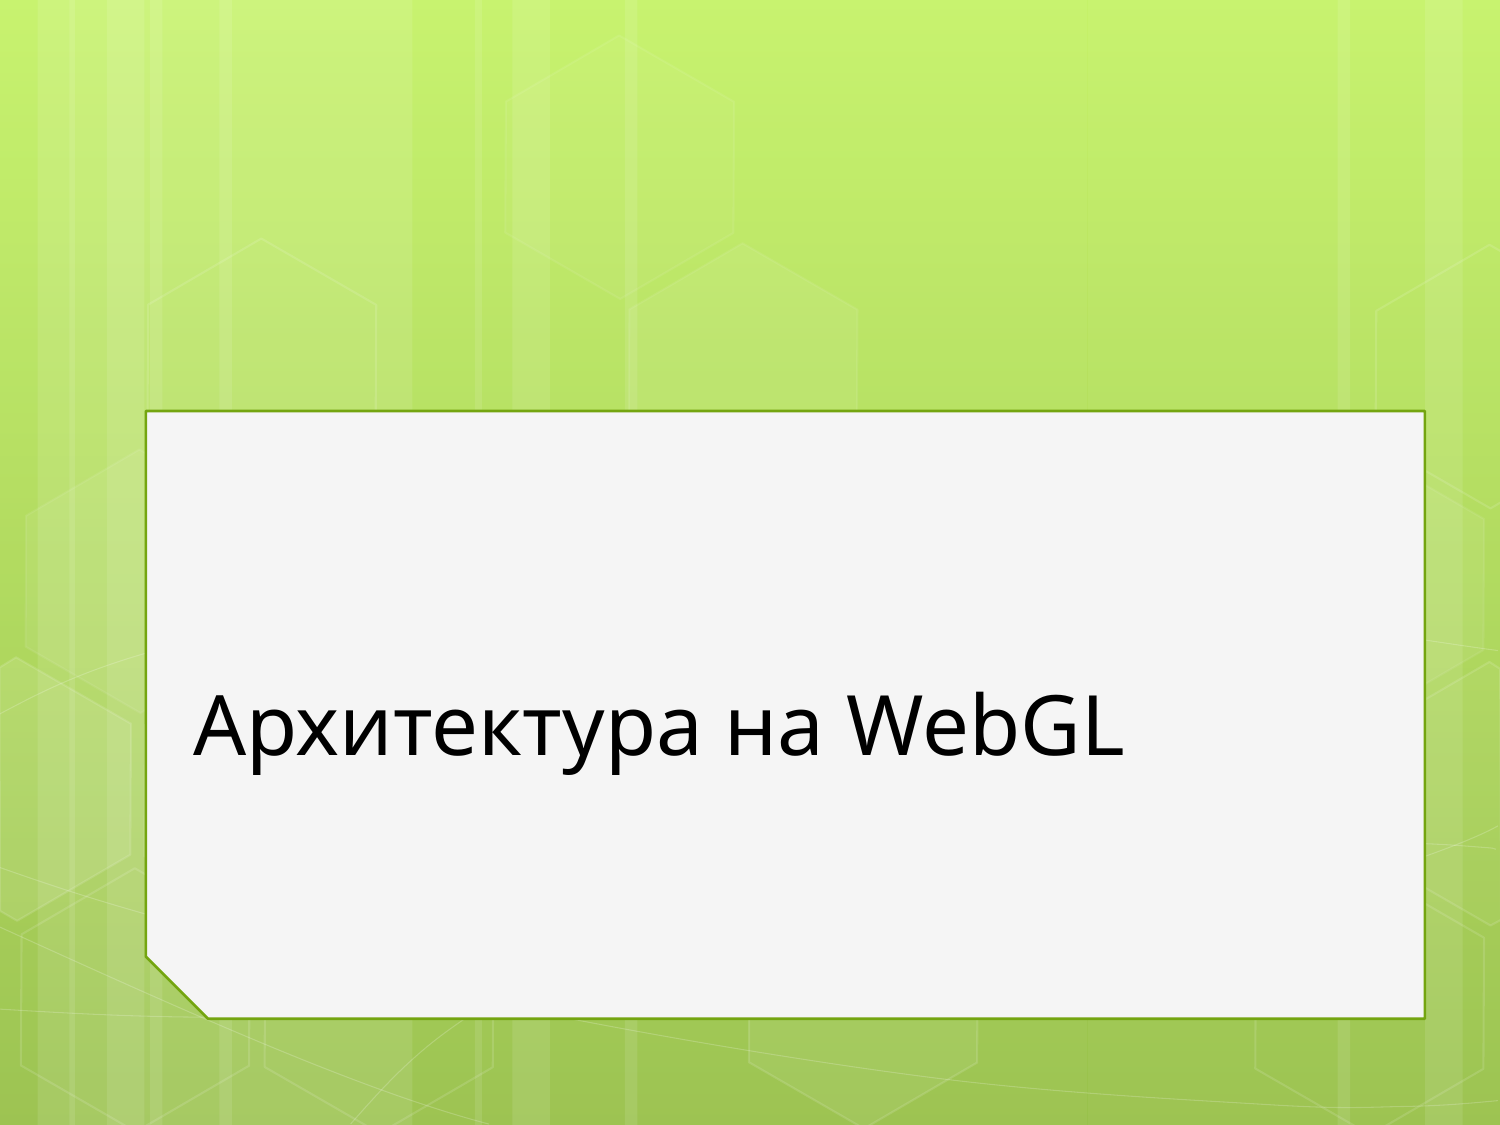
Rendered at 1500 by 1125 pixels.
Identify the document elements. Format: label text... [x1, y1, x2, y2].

list Архитектура на WebGL [169, 437, 1400, 780]
